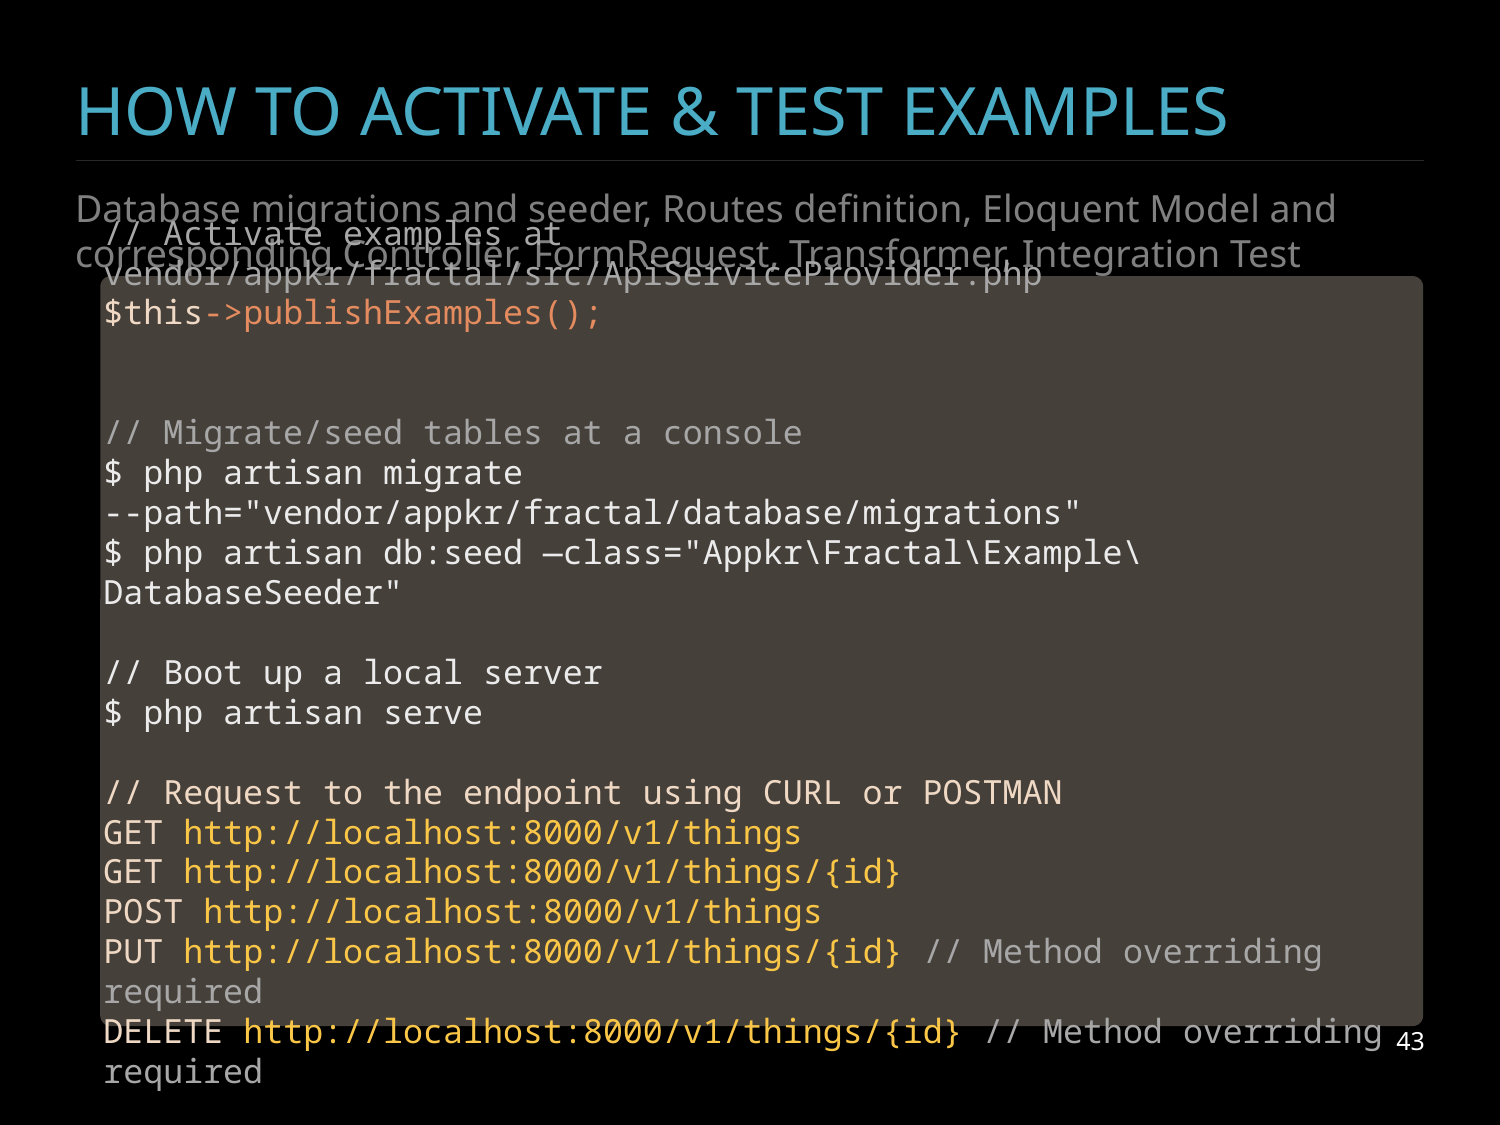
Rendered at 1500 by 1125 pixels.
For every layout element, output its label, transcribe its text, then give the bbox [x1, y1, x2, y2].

slide_number 43 [1074, 1021, 1426, 1065]
list Database migrations and seeder, Routes definition, Eloquent Model and corresponding Controller, FormRequest, Transformer, Integration Test [74, 183, 1426, 283]
title HOW TO ACTIVATE & TEST EXAMPLES [74, 44, 1426, 174]
text_box // Activate examples at vendor/appkr/fractal/src/ApiServiceProvider.php $this->publishExamples(); // Migrate/seed tables at a console $ php artisan migrate --path="vendor/appkr/fractal/database/migrations" $ php artisan db:seed —class="Appkr\Fractal\Example\DatabaseSeeder" // Boot up a local server $ php artisan serve // Request to the endpoint using CURL or POSTMAN GET http://localhost:8000/v1/things GET http://localhost:8000/v1/things/{id} POST http://localhost:8000/v1/things PUT http://localhost:8000/v1/things/{id} // Method overriding required DELETE http://localhost:8000/v1/things/{id} // Method overriding required [100, 276, 1424, 1027]
